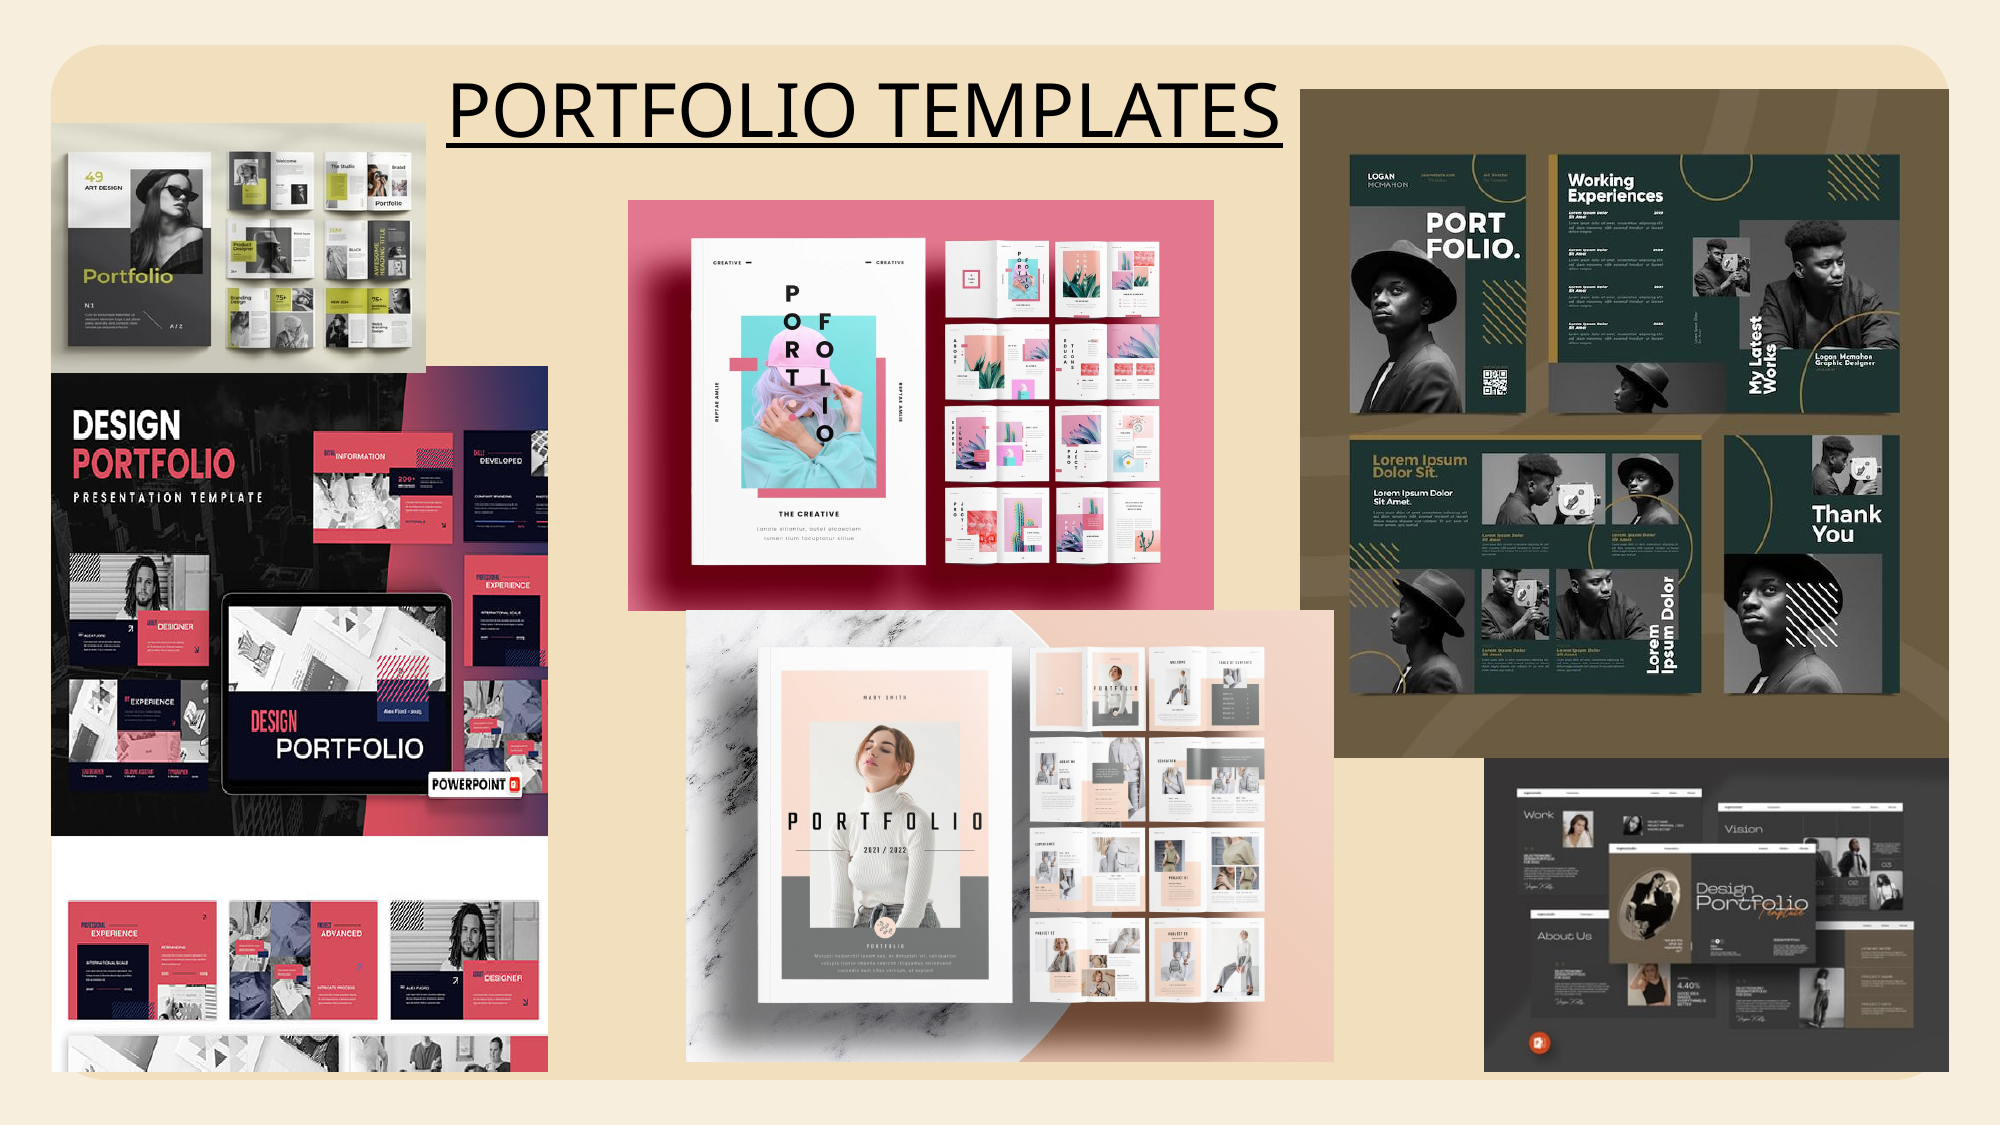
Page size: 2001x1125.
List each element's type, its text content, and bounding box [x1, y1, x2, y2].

subtitle PORTFOLIO TEMPLATES [431, 65, 1556, 186]
picture [51, 123, 548, 1072]
picture [627, 88, 1949, 1072]
